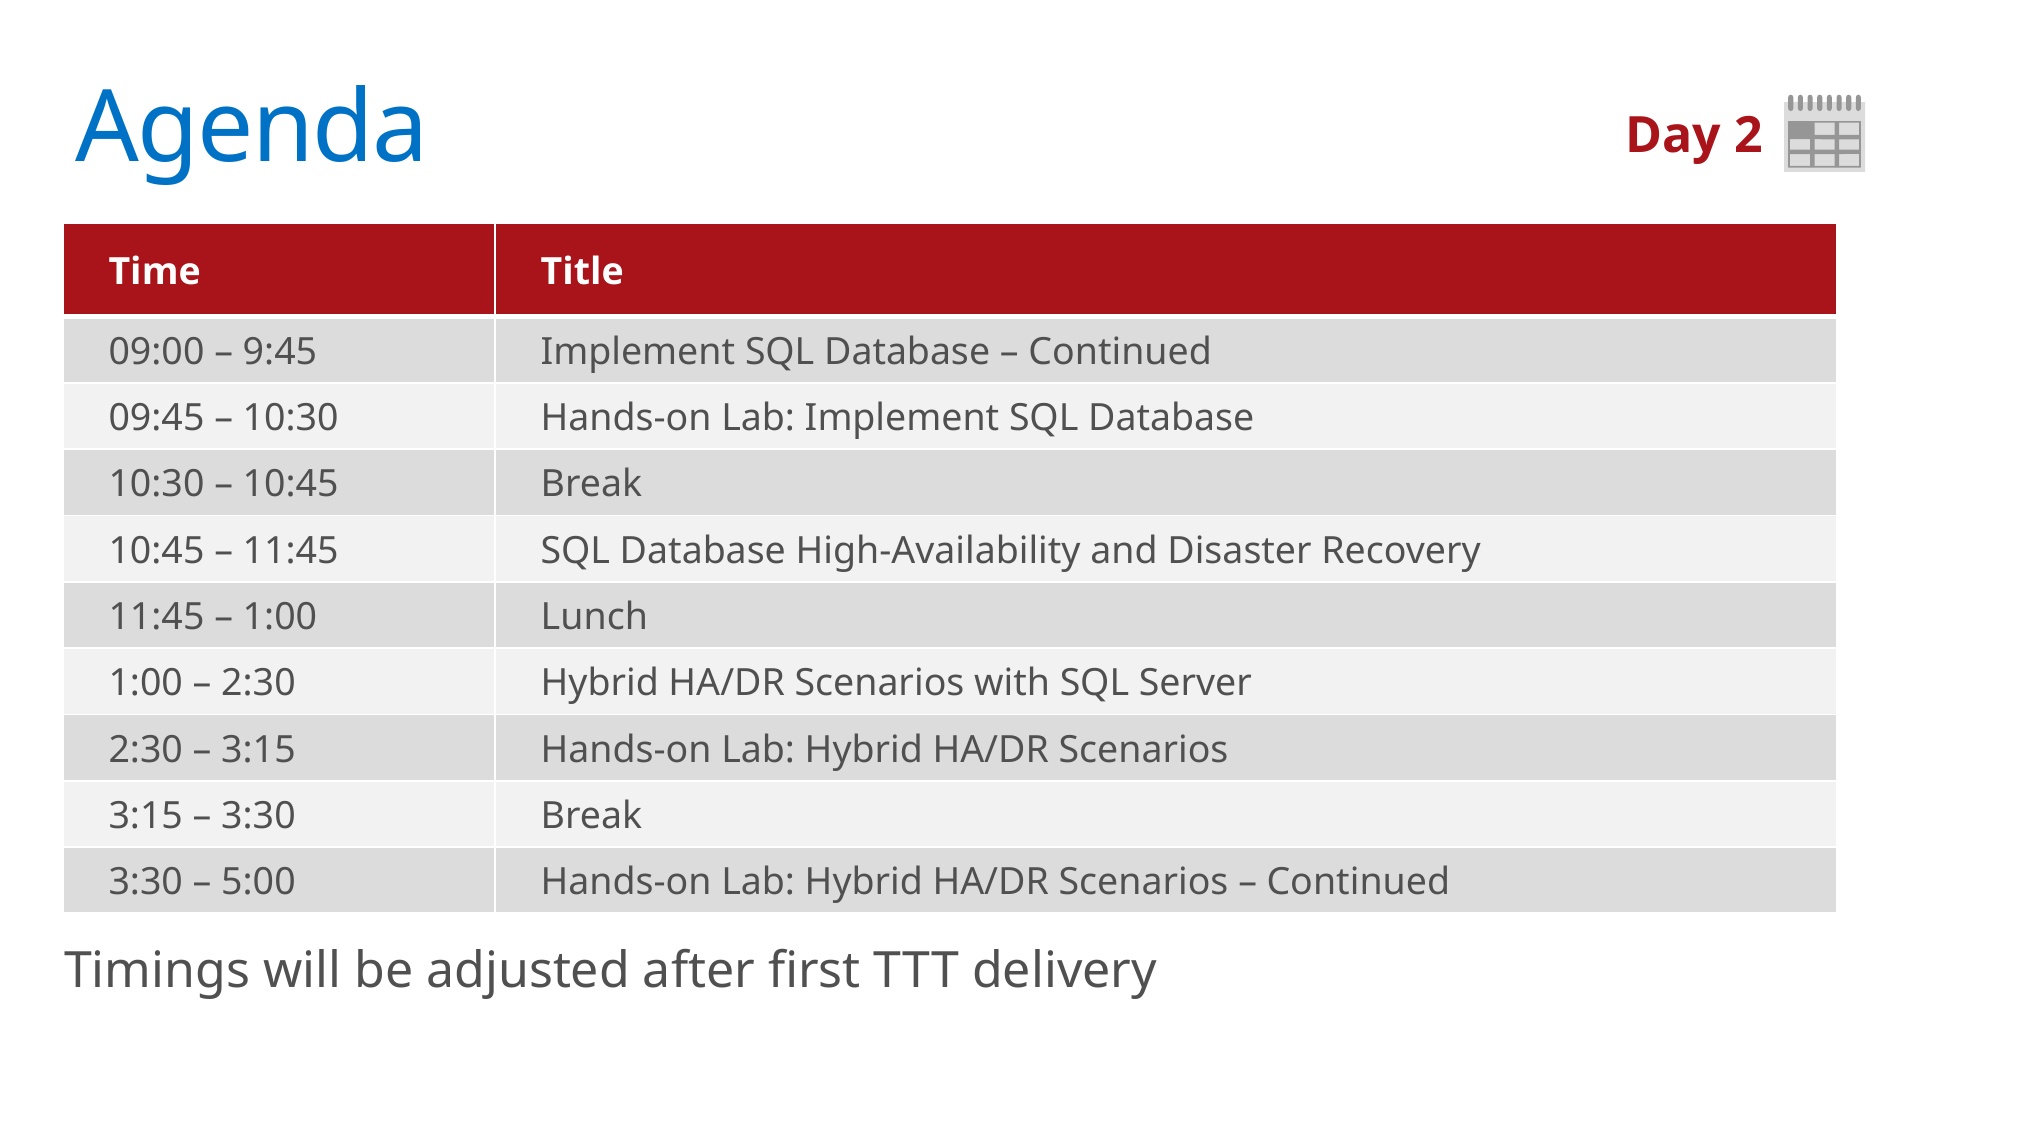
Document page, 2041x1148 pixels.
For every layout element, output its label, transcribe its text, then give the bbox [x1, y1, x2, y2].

table_cell Hands-on Lab: Hybrid HA/DR Scenarios – Continued [496, 848, 1836, 912]
text_box Day 2 [1610, 95, 1778, 171]
title Agenda [60, 60, 1487, 210]
table_cell 3:30 – 5:00 [64, 848, 494, 912]
table_cell Break [496, 782, 1836, 846]
table_header Title [496, 224, 1836, 314]
table_cell 10:45 – 11:45 [64, 516, 494, 581]
table_cell 2:30 – 3:15 [64, 715, 494, 780]
table_cell Hands-on Lab: Implement SQL Database [496, 384, 1836, 448]
table_cell 3:15 – 3:30 [64, 782, 494, 846]
text_box Timings will be adjusted after first TTT delivery [34, 919, 1188, 1022]
table_cell Break [496, 450, 1836, 515]
table_cell 09:45 – 10:30 [64, 384, 494, 448]
table_header Time [64, 224, 494, 314]
table_cell Lunch [496, 583, 1836, 647]
table_cell 1:00 – 2:30 [64, 649, 494, 714]
table_cell 11:45 – 1:00 [64, 583, 494, 647]
table_cell Implement SQL Database – Continued [496, 319, 1836, 382]
table_cell Hands-on Lab: Hybrid HA/DR Scenarios [496, 715, 1836, 780]
table_cell SQL Database High-Availability and Disaster Recovery [496, 516, 1836, 581]
table_cell Hybrid HA/DR Scenarios with SQL Server [496, 649, 1836, 714]
table_cell 10:30 – 10:45 [64, 450, 494, 515]
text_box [1783, 94, 1866, 173]
table_cell 09:00 – 9:45 [64, 319, 494, 382]
